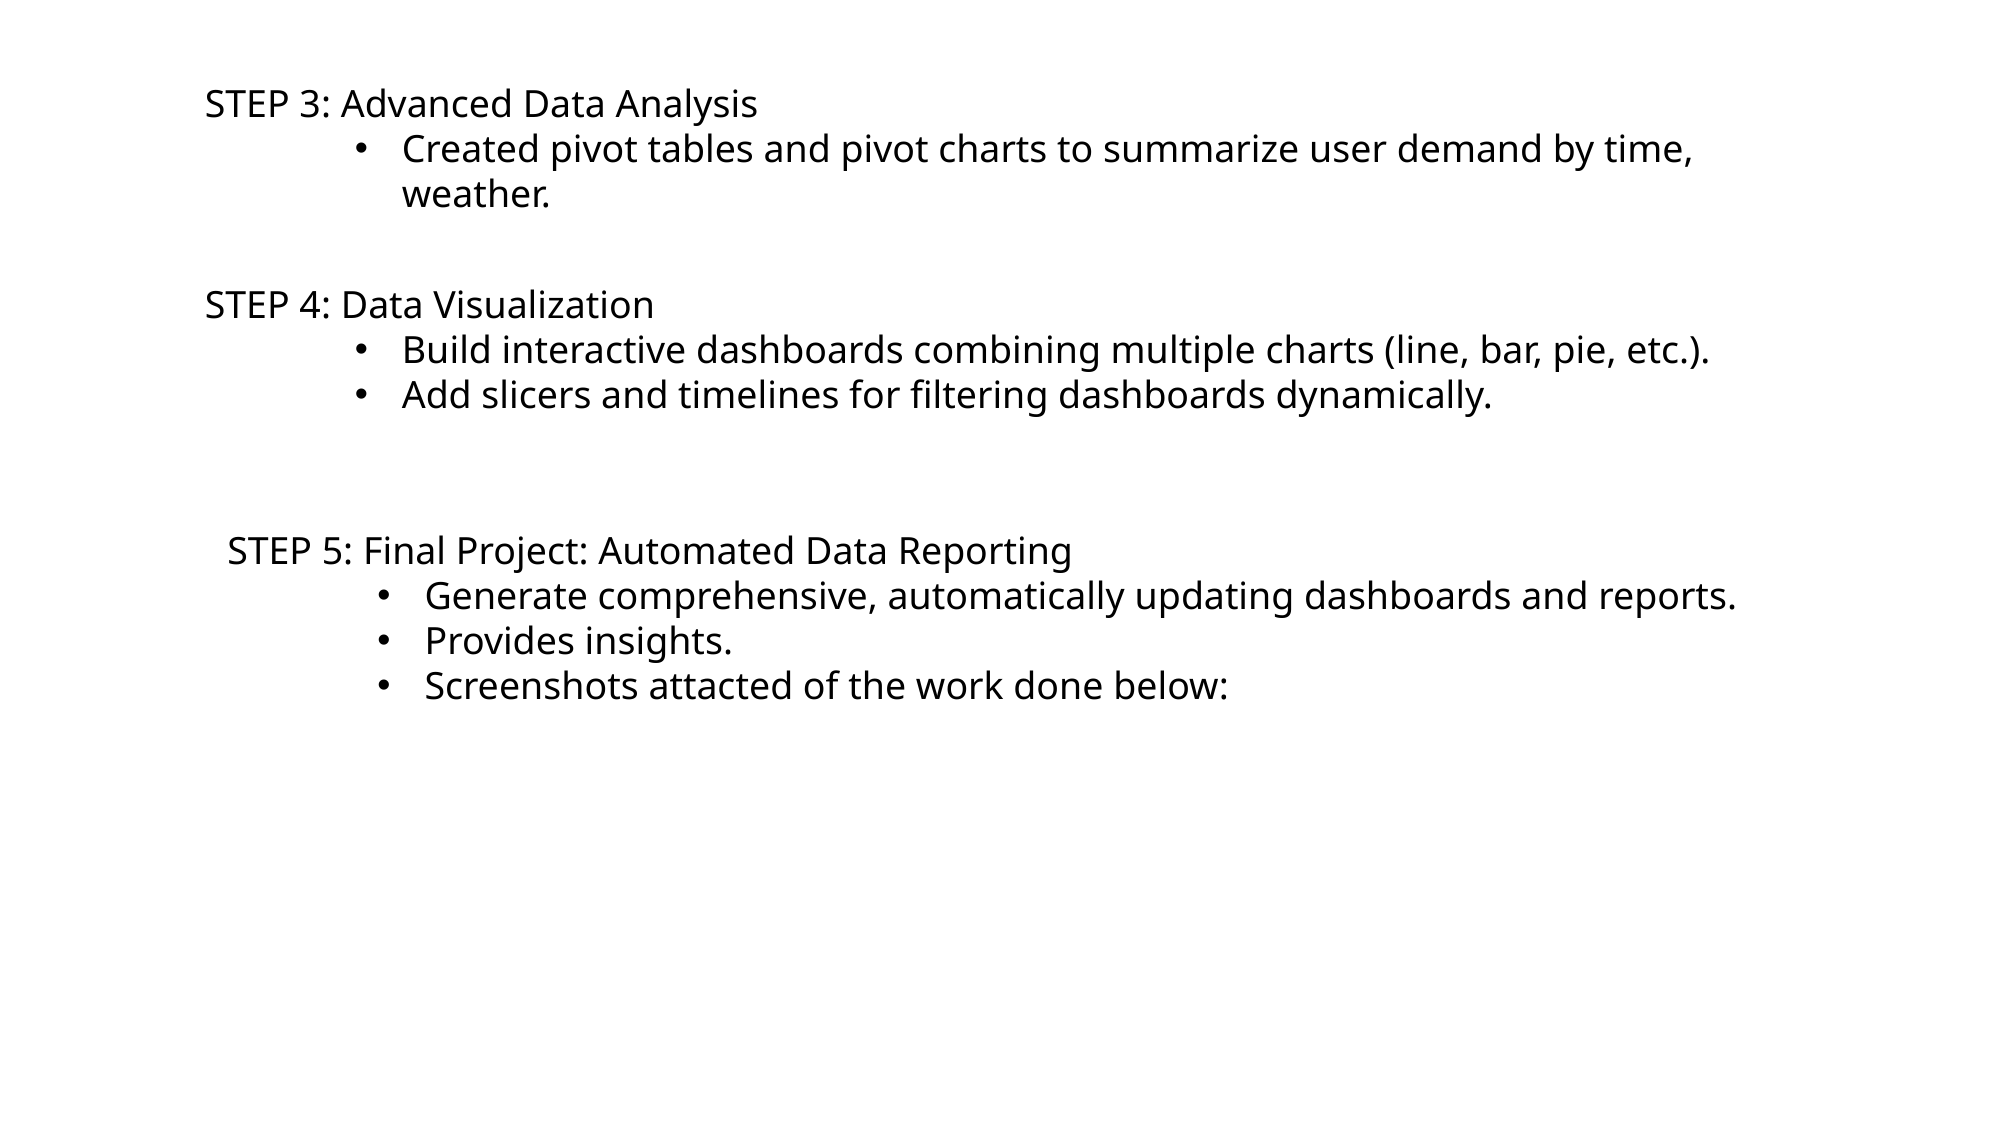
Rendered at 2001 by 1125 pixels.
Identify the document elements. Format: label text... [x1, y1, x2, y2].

text_box STEP 3: Advanced Data Analysis Created pivot tables and pivot charts to summarize user demand by time, weather. [190, 72, 1765, 223]
text_box STEP 5: Final Project: Automated Data Reporting Generate comprehensive, automatically updating dashboards and reports. Provides insights. Screenshots attacted of the work done below: [212, 519, 1787, 760]
text_box STEP 4: Data Visualization Build interactive dashboards combining multiple charts (line, bar, pie, etc.). Add slicers and timelines for filtering dashboards dynamically. [190, 273, 1765, 424]
